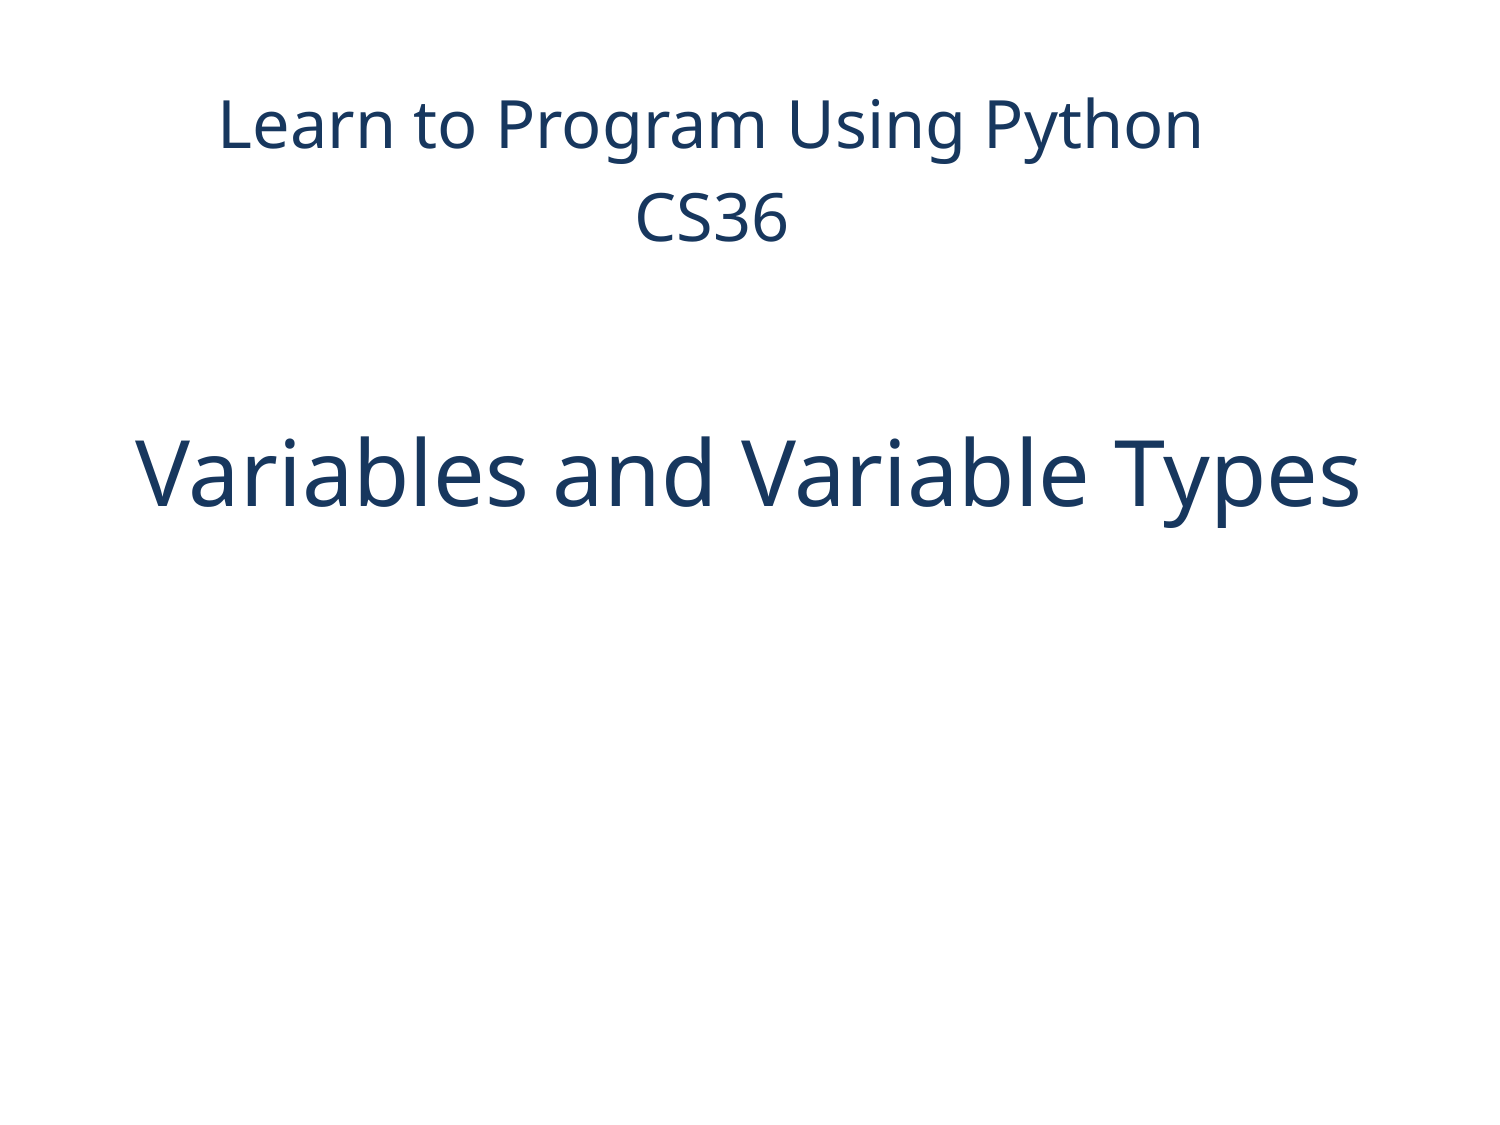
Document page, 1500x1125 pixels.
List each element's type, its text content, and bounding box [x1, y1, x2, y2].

subtitle Learn to Program Using Python CS36 [186, 74, 1237, 265]
title Variables and Variable Types [112, 349, 1388, 591]
